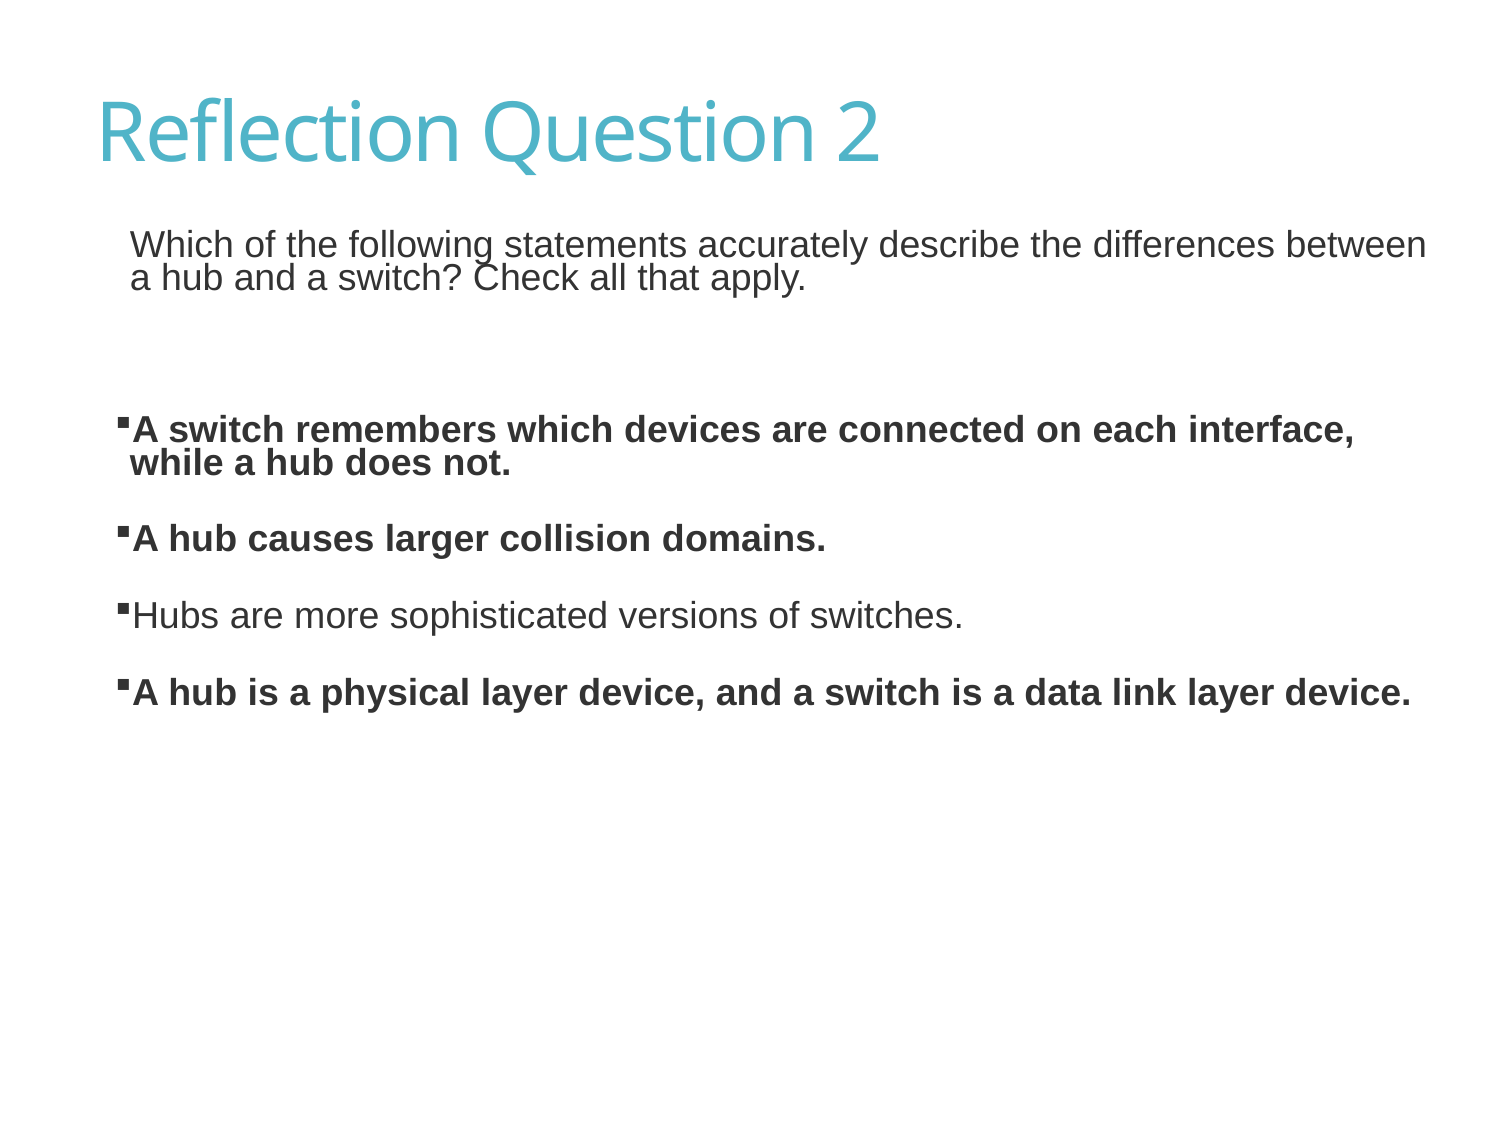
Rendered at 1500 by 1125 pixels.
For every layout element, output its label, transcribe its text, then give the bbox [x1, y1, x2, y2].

title Reflection Question 2 [80, 81, 1407, 188]
list Which of the following statements accurately describe the differences between a hub and a switch? Check all that apply. A switch remembers which devices are connected on each interface, while a hub does not. A hub causes larger collision domains. Hubs are more sophisticated versions of switches. A hub is a physical layer device, and a switch is a data link layer device. [99, 224, 1455, 1043]
